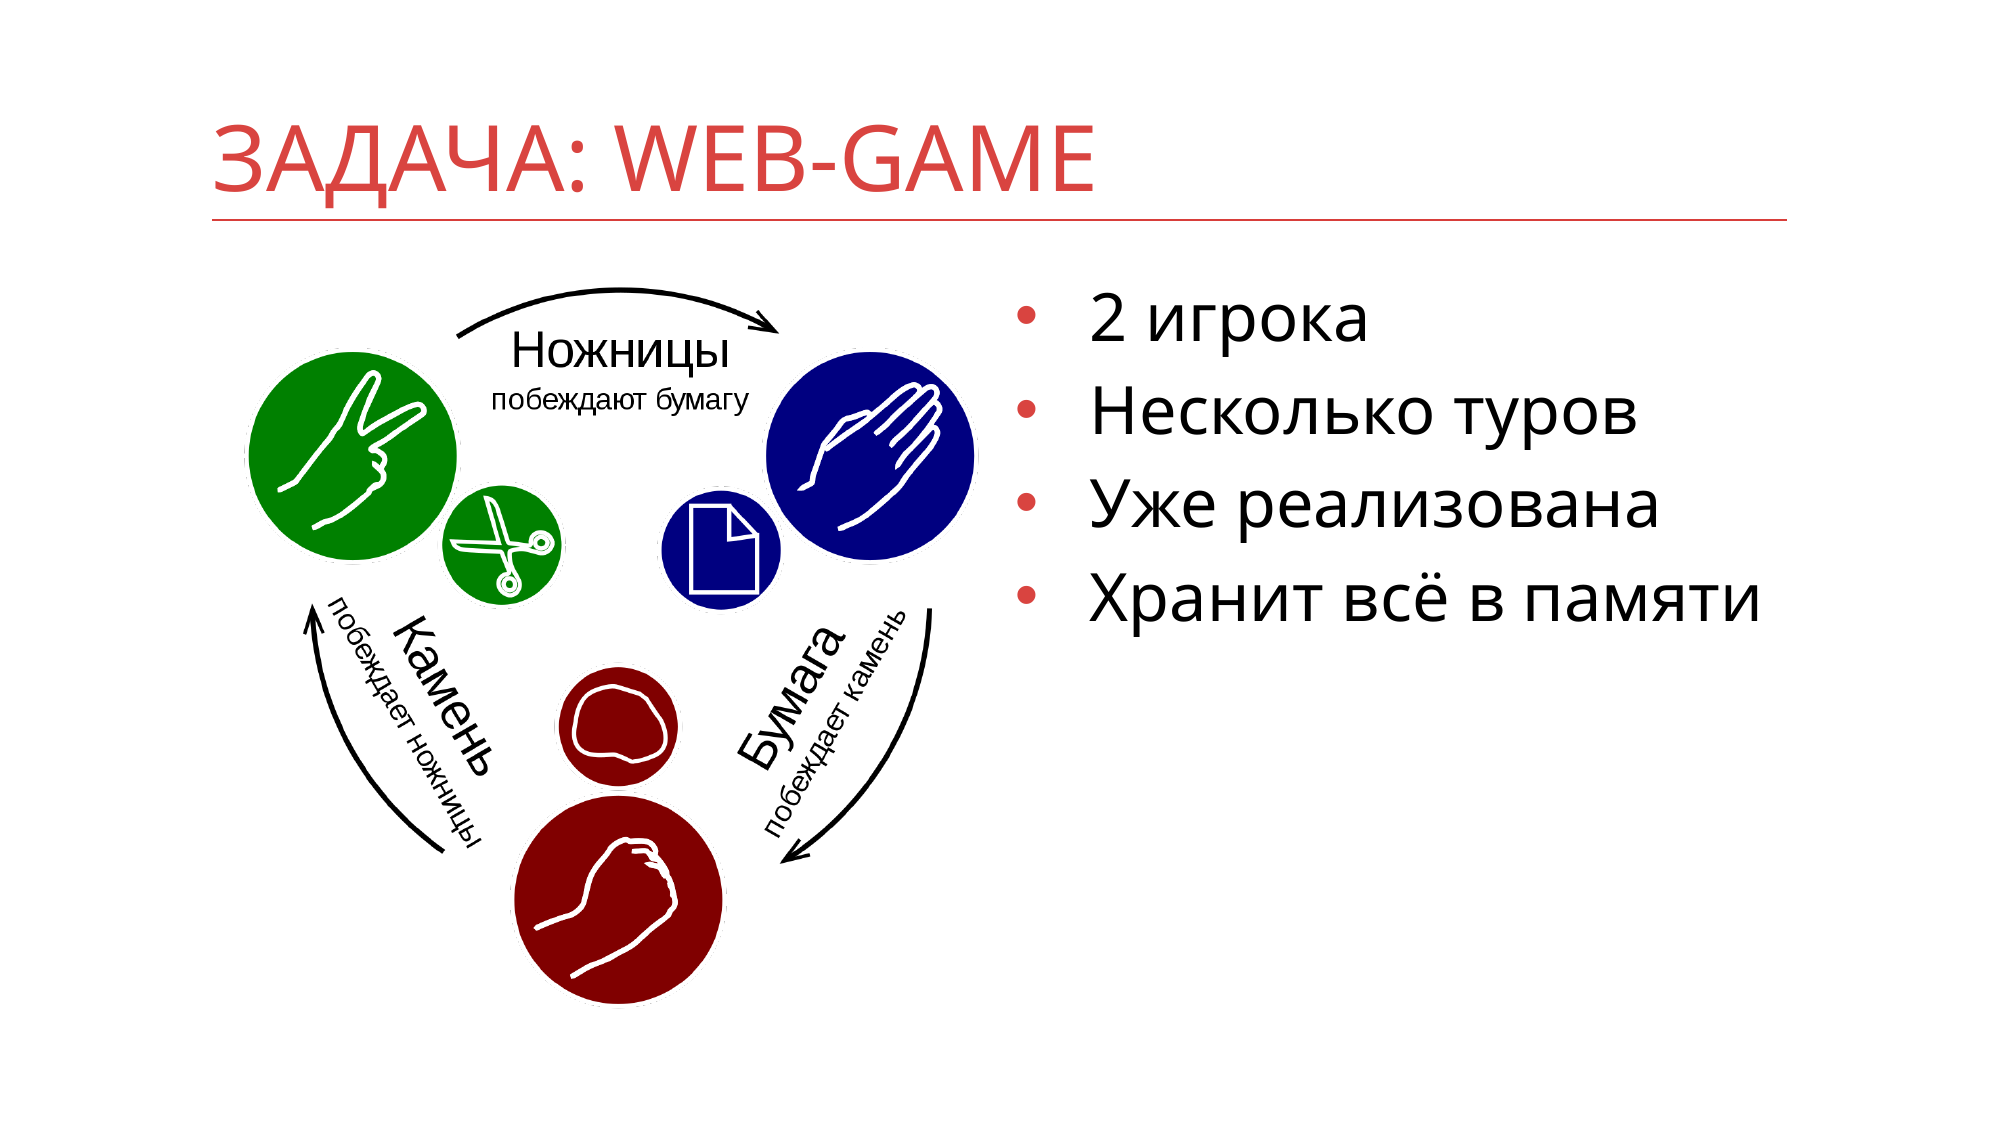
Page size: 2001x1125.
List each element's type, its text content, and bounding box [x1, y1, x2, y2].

list 2 игрока Несколько туров Уже реализована Хранит всё в памяти [999, 267, 1788, 1035]
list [212, 274, 1001, 1028]
title Задача: web-game [212, 90, 1788, 220]
